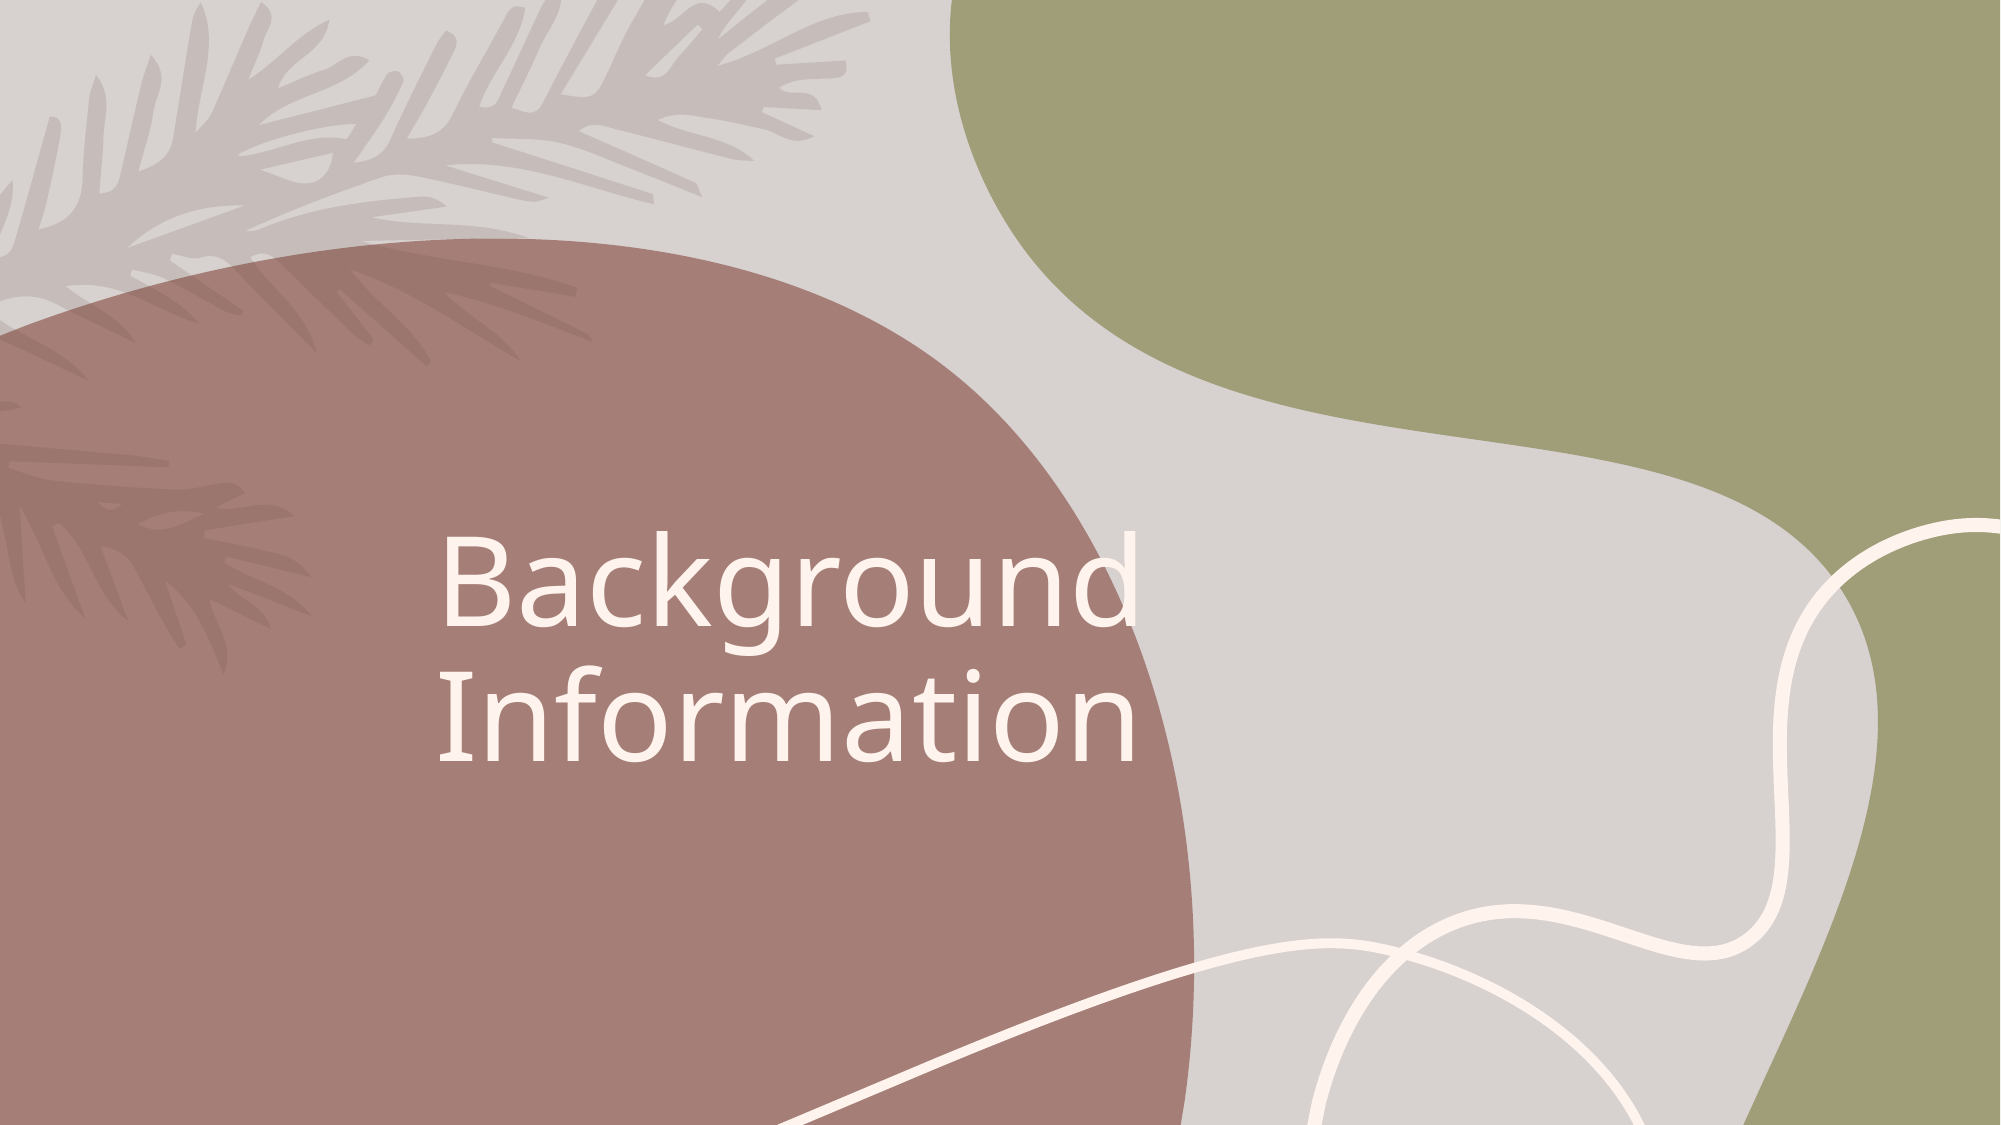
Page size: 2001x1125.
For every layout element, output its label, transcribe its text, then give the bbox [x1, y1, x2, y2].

title Background Information [420, 504, 1214, 796]
